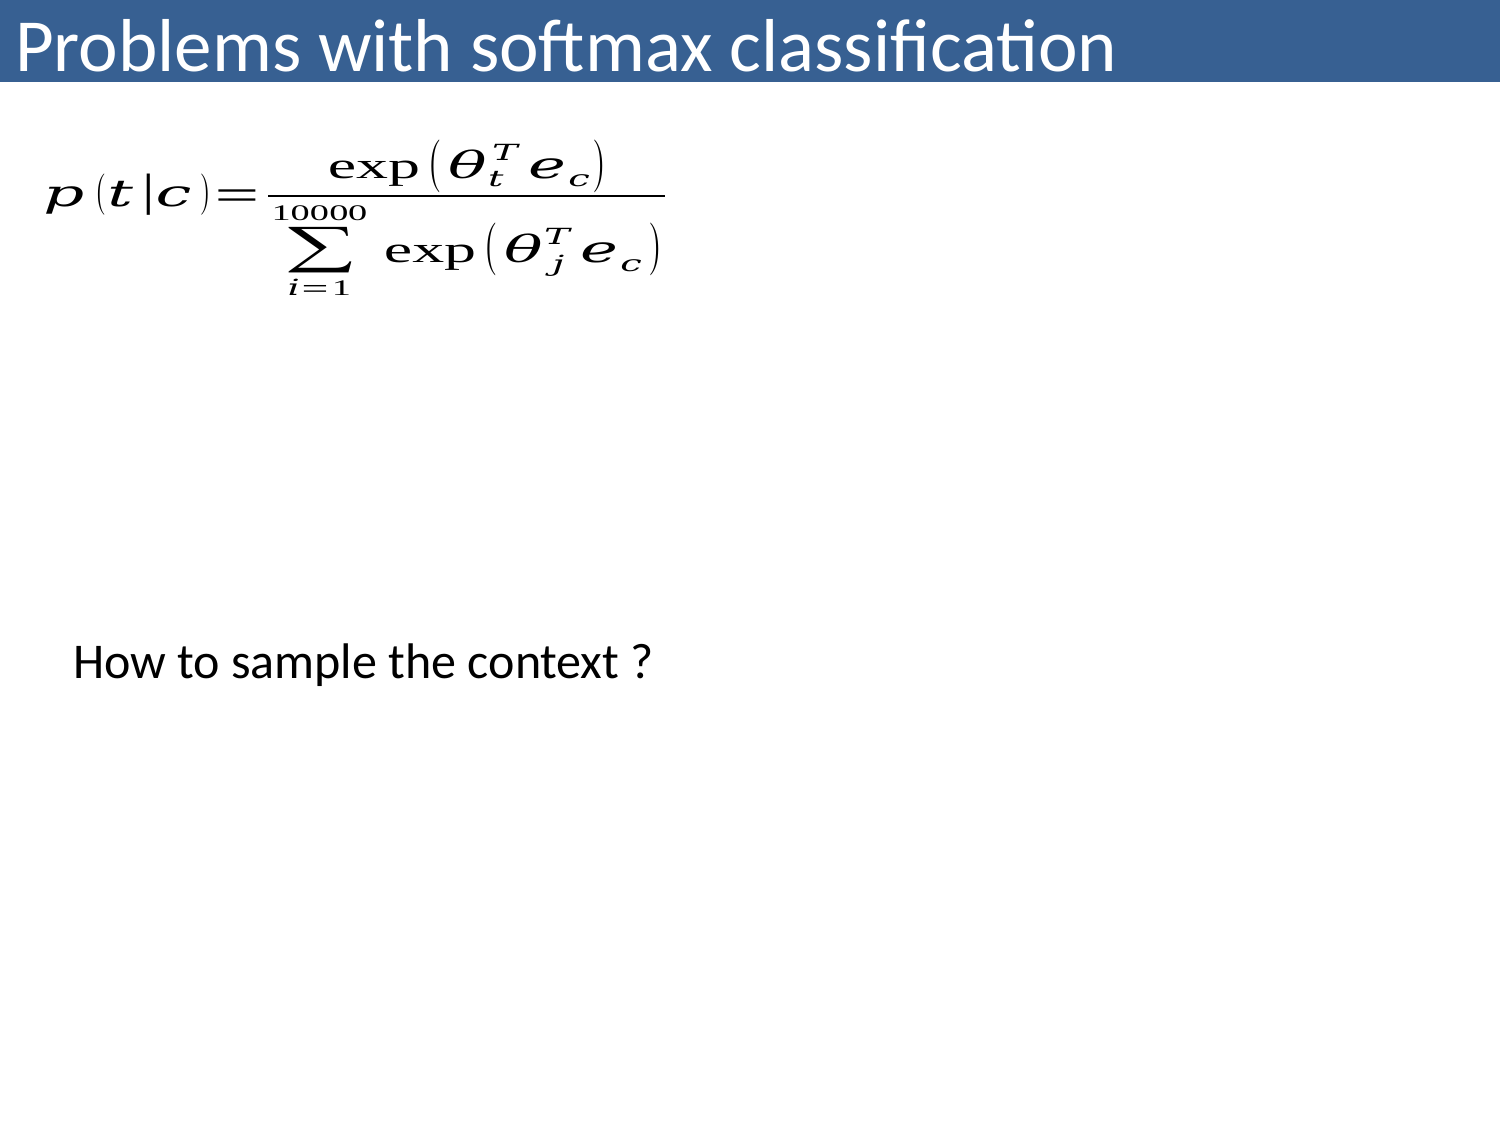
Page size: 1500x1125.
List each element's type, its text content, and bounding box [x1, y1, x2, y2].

title Problems with softmax classification [0, 0, 1500, 82]
